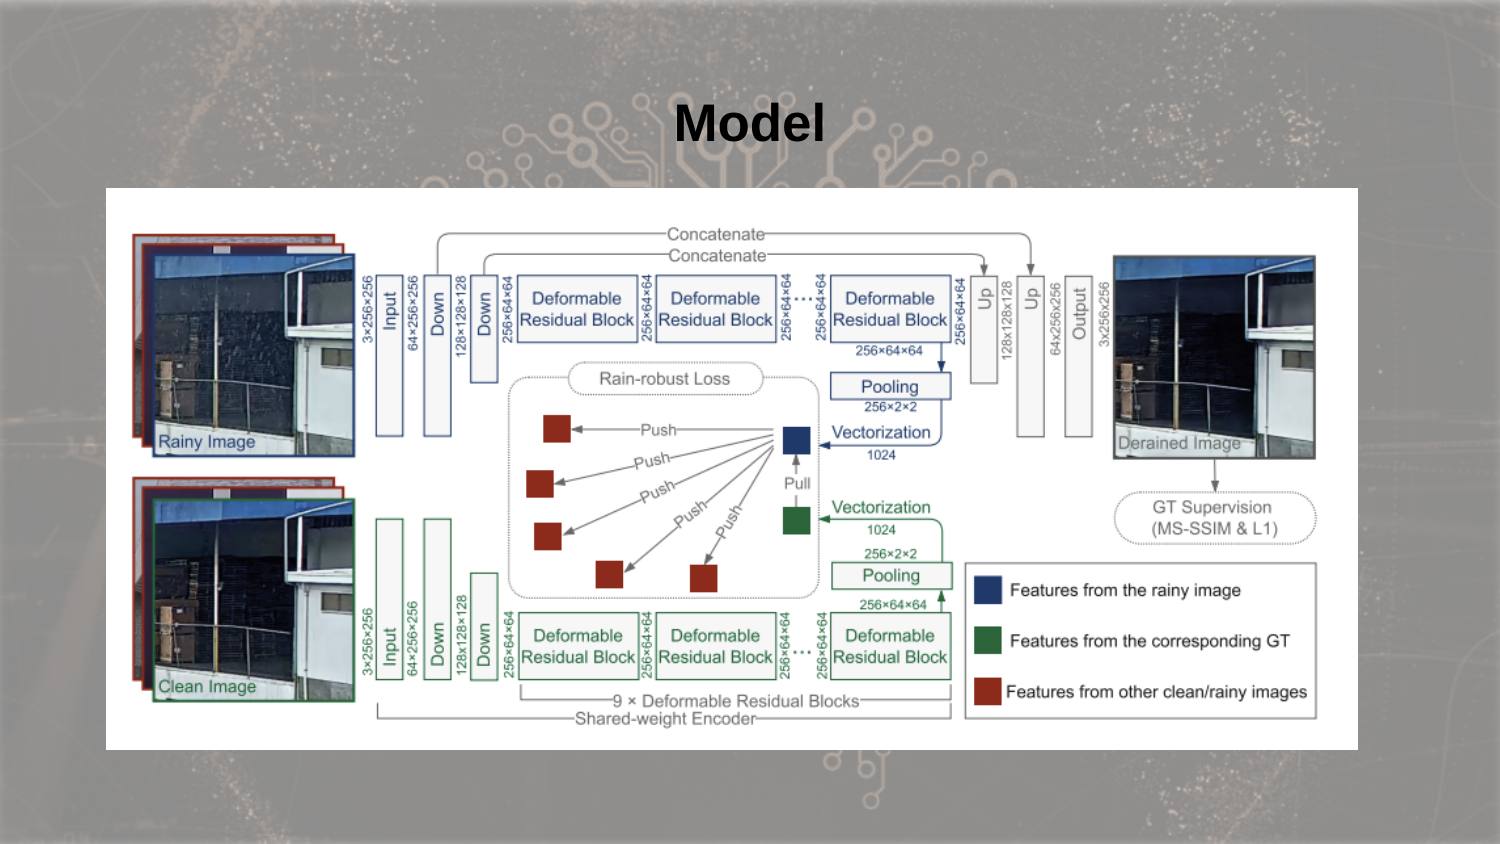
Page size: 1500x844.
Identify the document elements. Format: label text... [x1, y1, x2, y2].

title Model [51, 72, 1449, 167]
picture [105, 188, 1359, 750]
